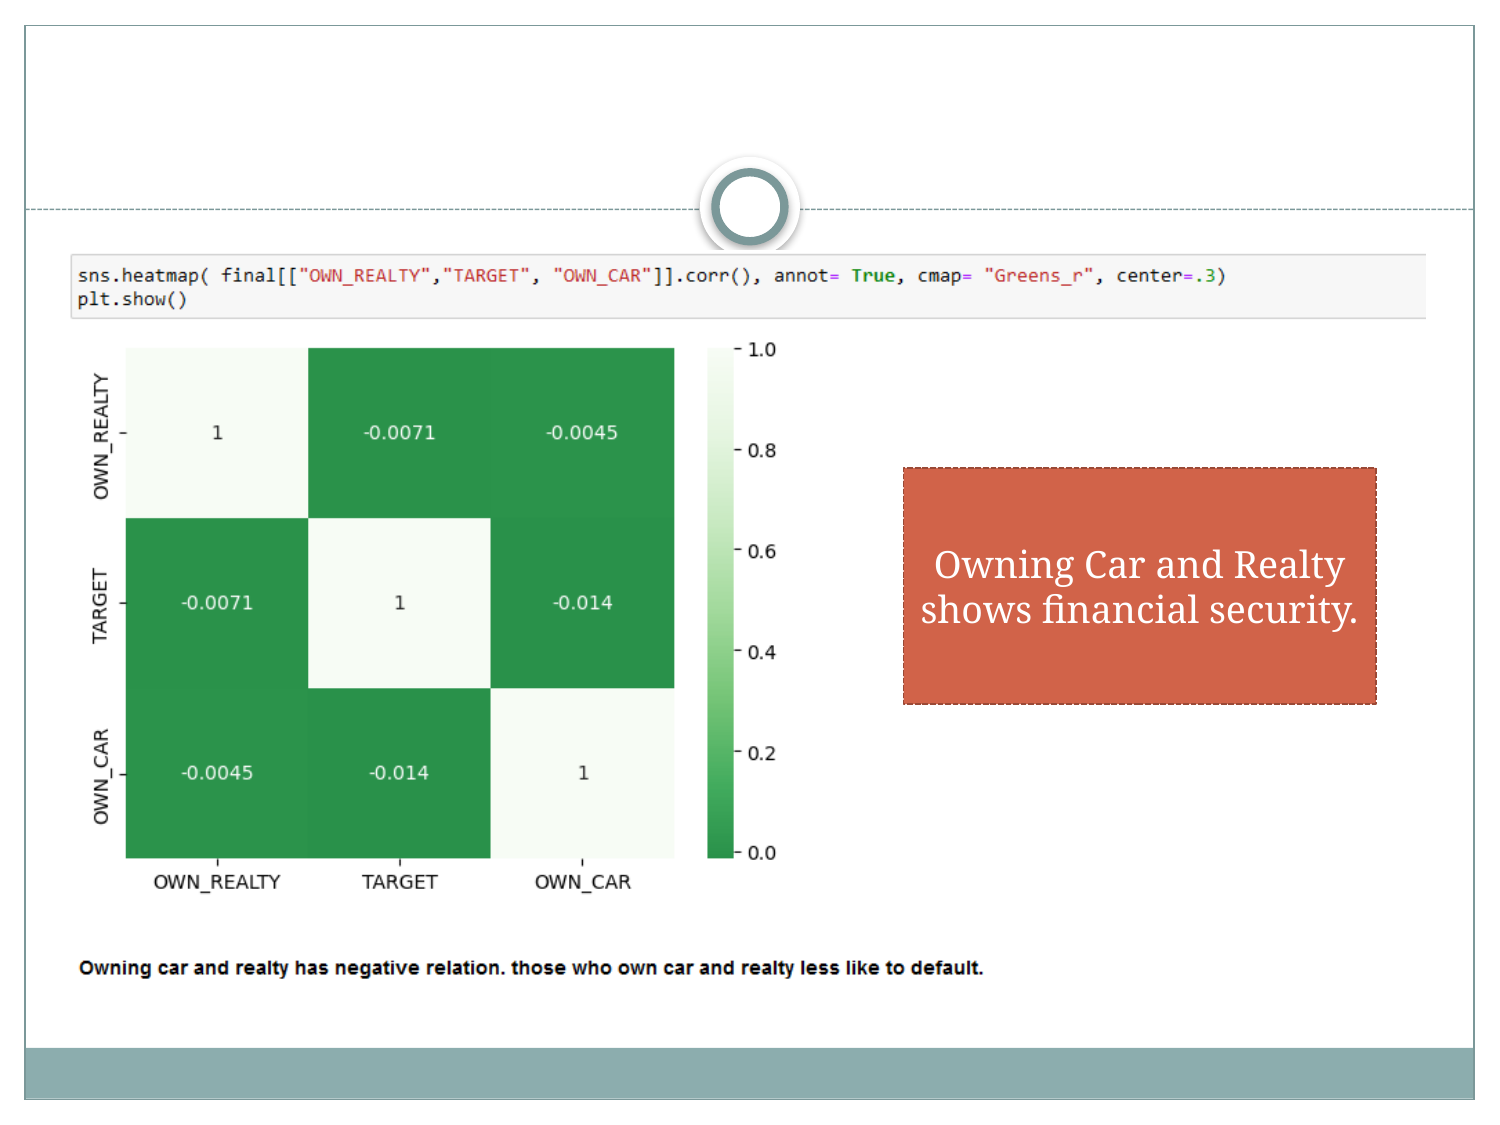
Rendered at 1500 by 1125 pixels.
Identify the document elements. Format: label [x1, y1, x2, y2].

list [67, 250, 1427, 1001]
